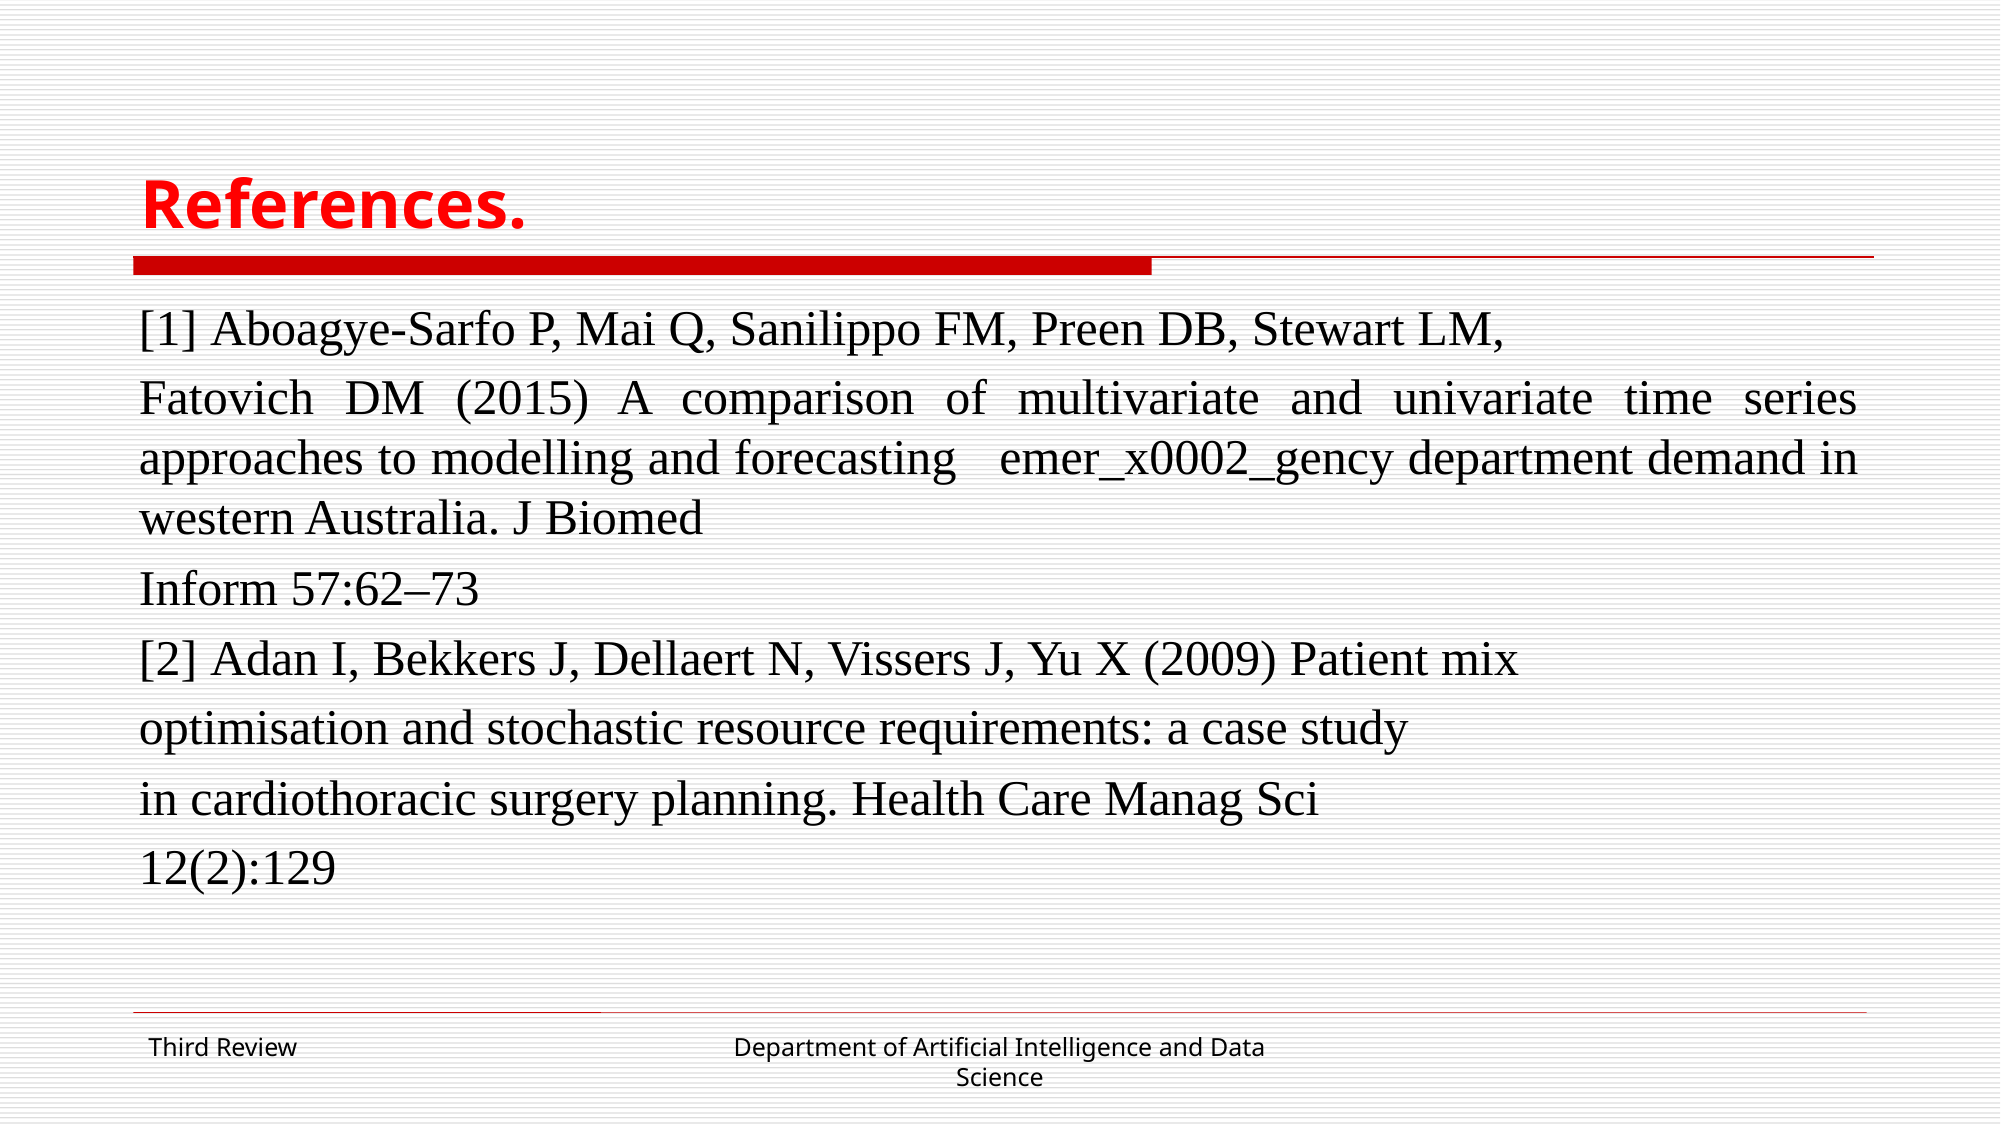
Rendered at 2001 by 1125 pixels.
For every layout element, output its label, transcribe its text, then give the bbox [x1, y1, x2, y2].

slide_number [1433, 1024, 1867, 1103]
footer Department of Artificial Intelligence and Data Science [683, 1024, 1317, 1103]
title References. [125, 50, 1876, 250]
picture [0, 0, 2001, 1125]
list [1] Aboagye-Sarfo P, Mai Q, Sanilippo FM, Preen DB, Stewart LM, Fatovich DM (2015) A comparison of multivariate and univariate time series approaches to modelling and forecasting emer_x0002_gency department demand in western Australia. J Biomed Inform 57:62–73 [2] Adan I, Bekkers J, Dellaert N, Vissers J, Yu X (2009) Patient mix optimisation and stochastic resource requirements: a case study in cardiothoracic surgery planning. Health Care Manag Sci 12(2):129 [123, 287, 1874, 988]
slide_number Third Review [133, 1024, 567, 1103]
